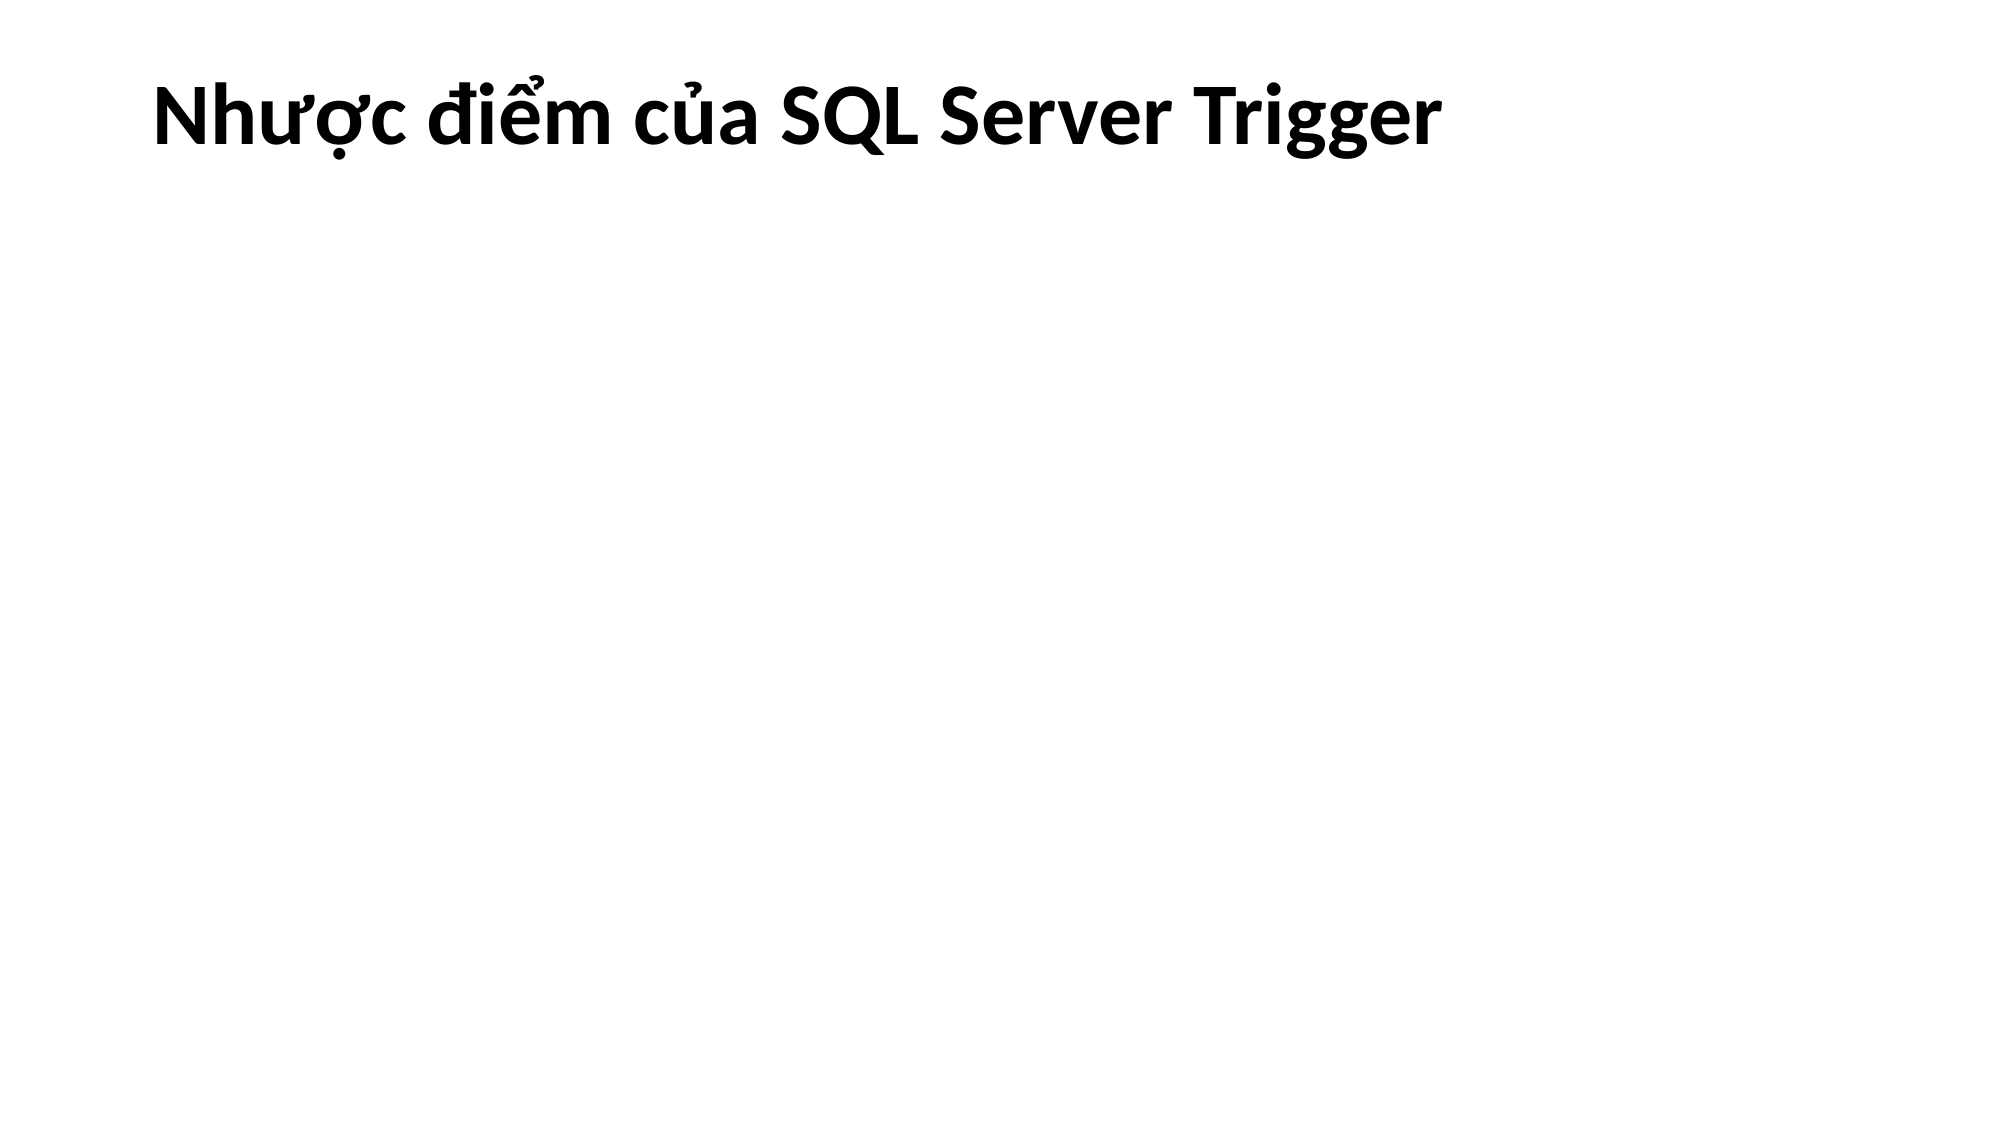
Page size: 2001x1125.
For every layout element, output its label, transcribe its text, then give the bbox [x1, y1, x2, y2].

title Nhược điểm của SQL Server Trigger [137, 59, 1863, 278]
